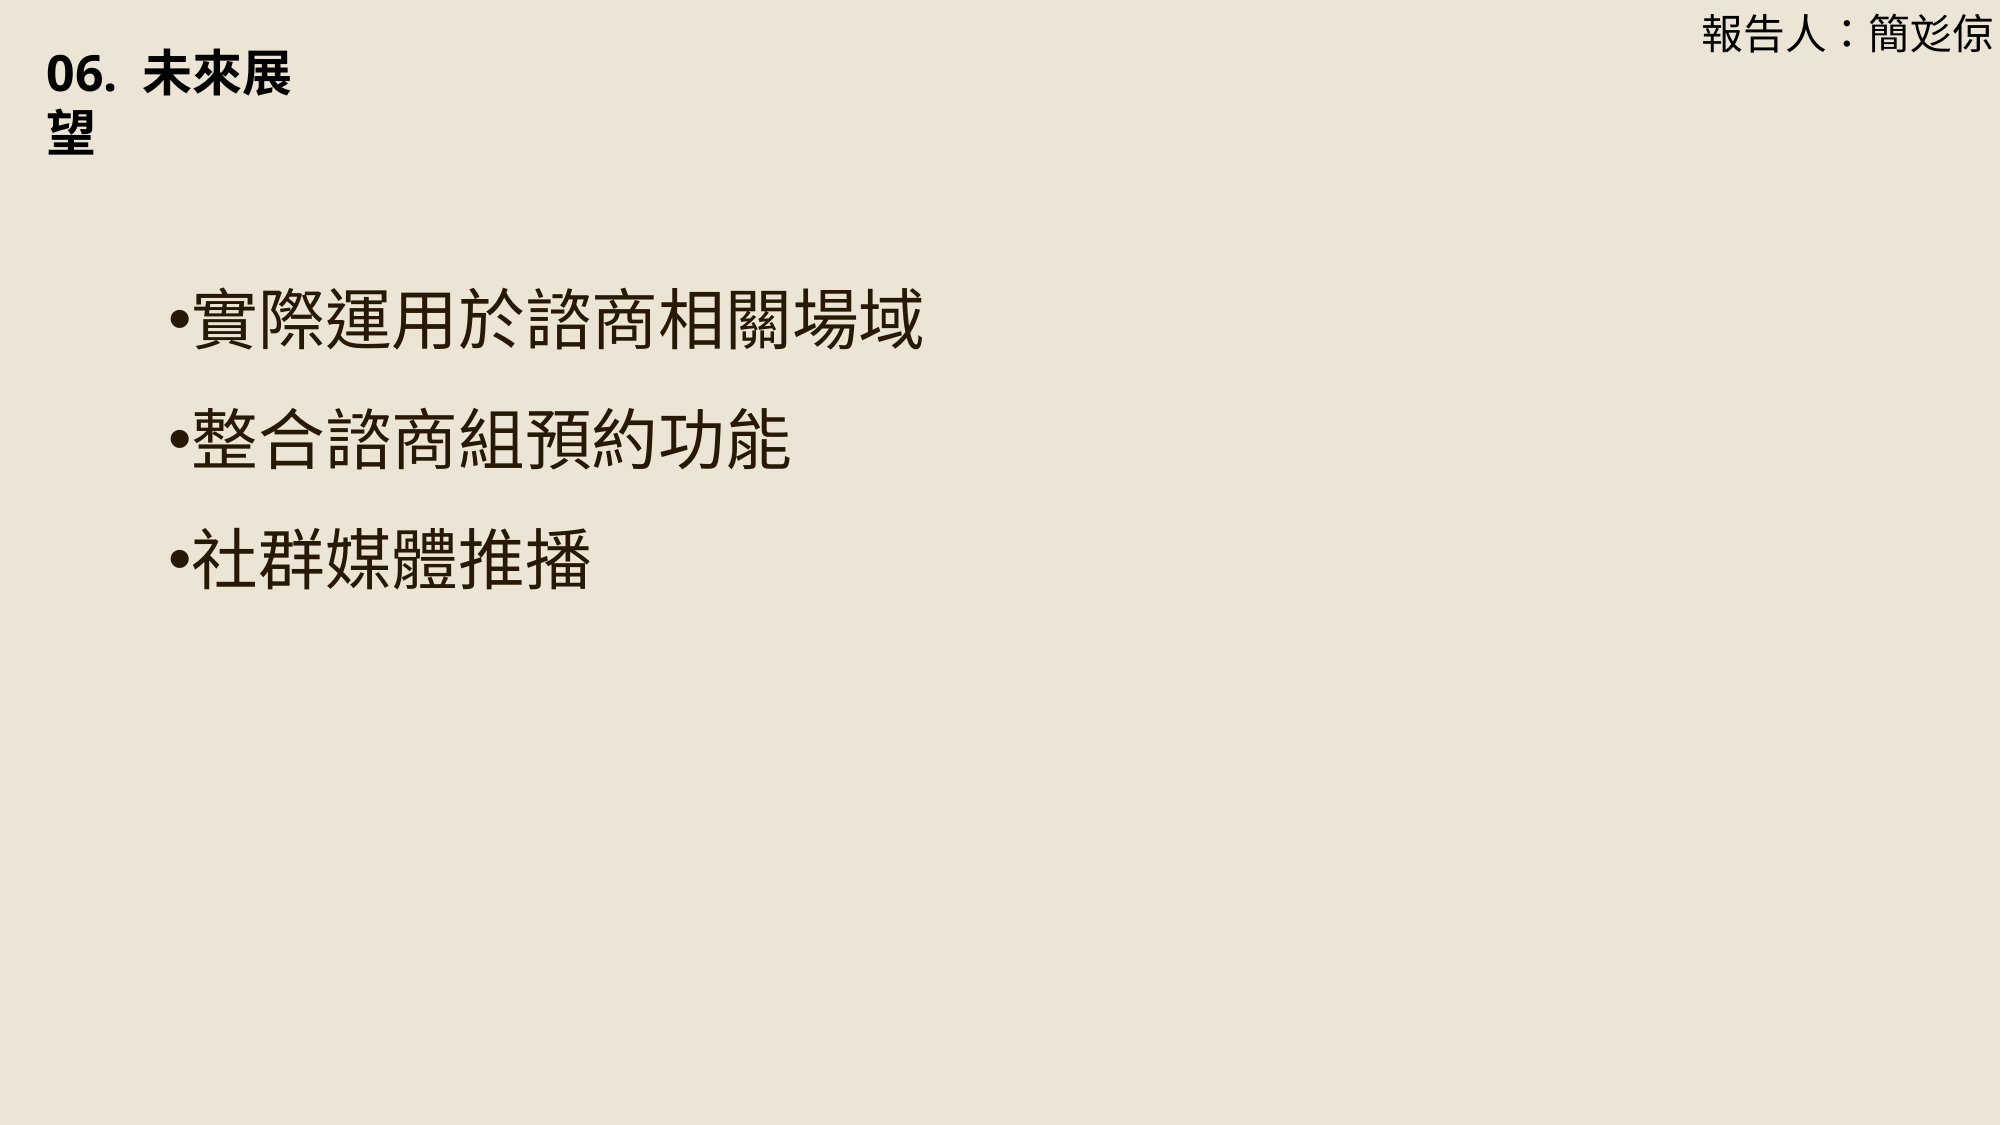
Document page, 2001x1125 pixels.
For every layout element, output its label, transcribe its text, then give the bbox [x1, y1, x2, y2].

text_box 報告人：簡彣倞 [1686, 0, 2000, 66]
text_box 實際運用於諮商相關場域 整合諮商組預約功能 社群媒體推播 [153, 230, 1332, 606]
text_box 06. 未來展望 [31, 33, 353, 169]
